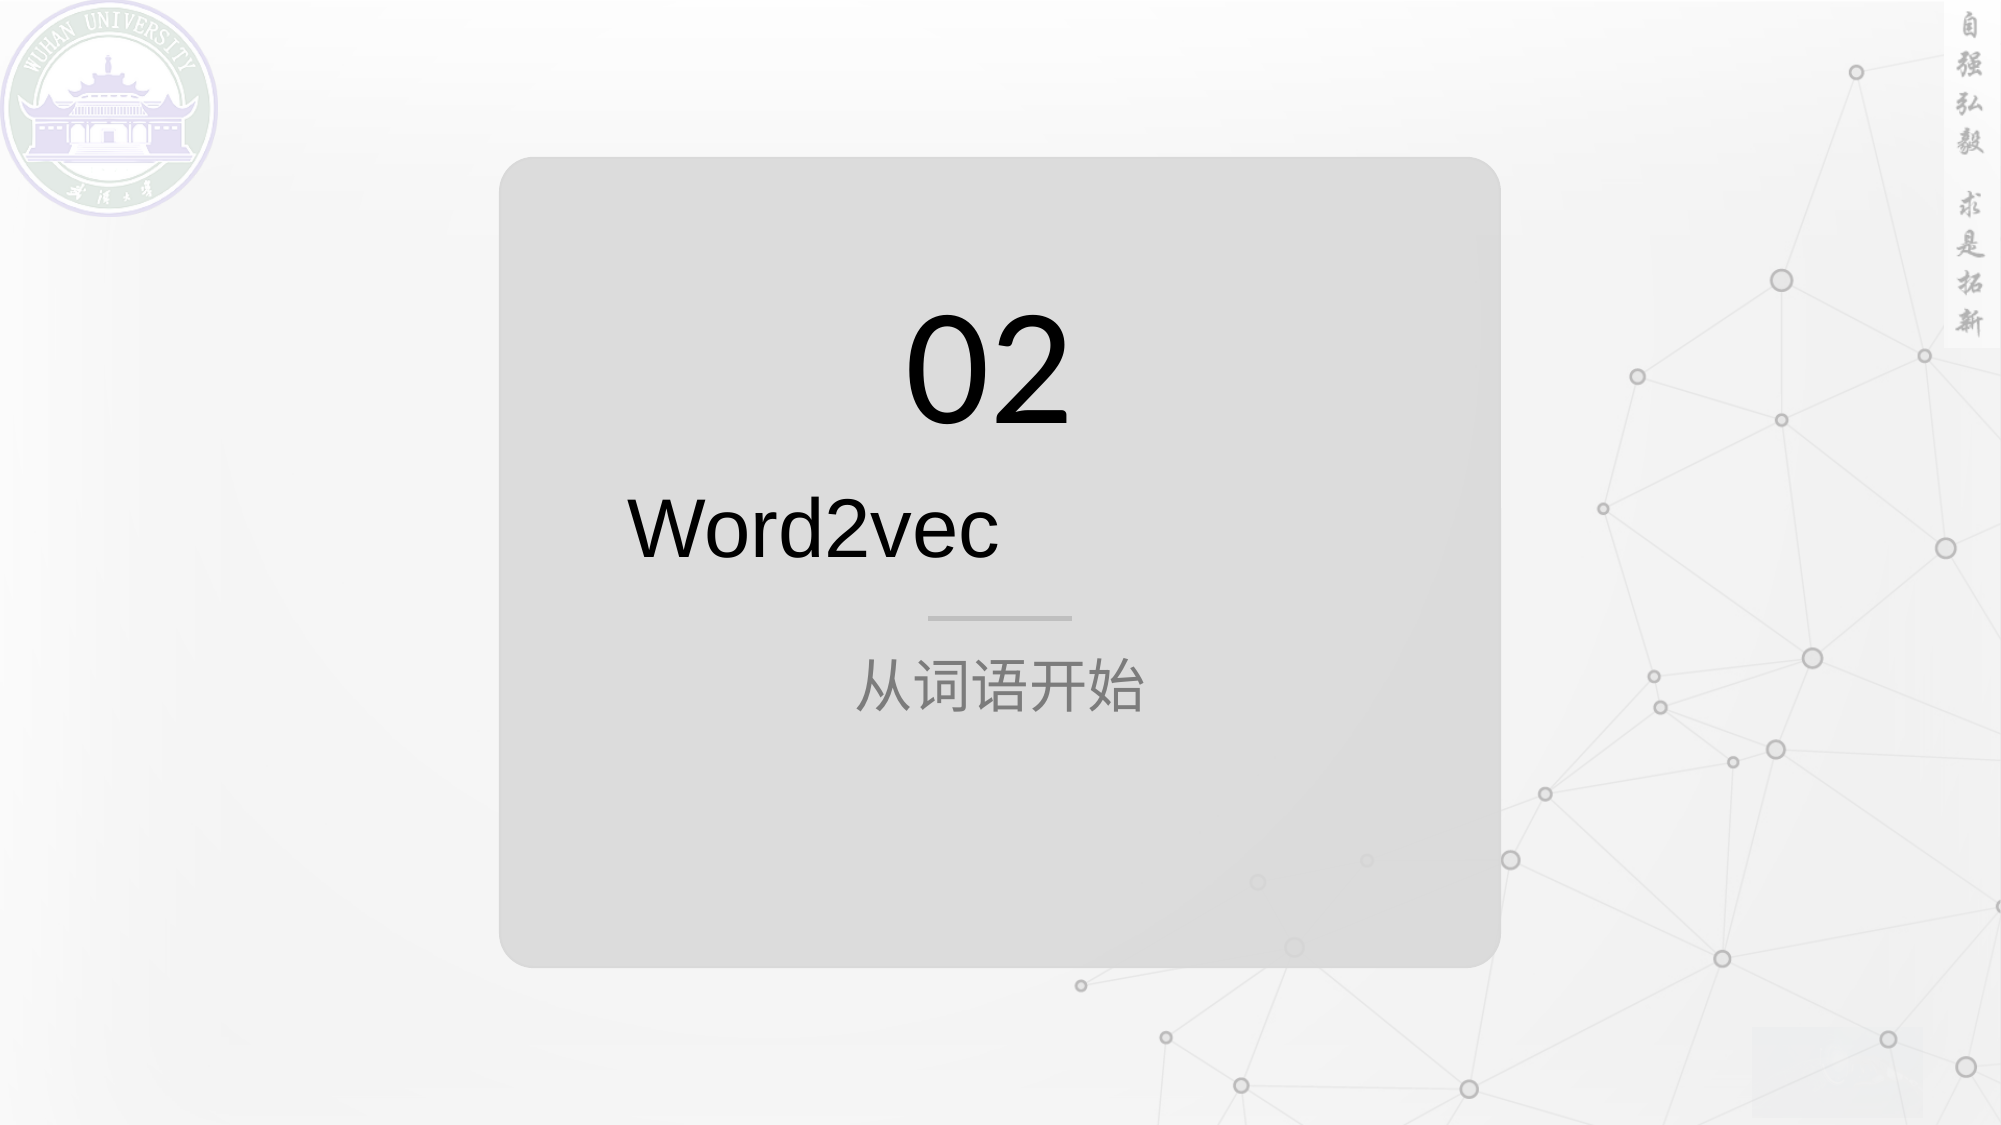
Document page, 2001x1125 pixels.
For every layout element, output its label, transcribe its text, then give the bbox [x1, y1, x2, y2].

text_box 从词语开始 [612, 641, 1388, 727]
text_box Word2vec [612, 467, 1388, 582]
text_box [498, 156, 1502, 969]
text_box 02 [890, 249, 1110, 465]
